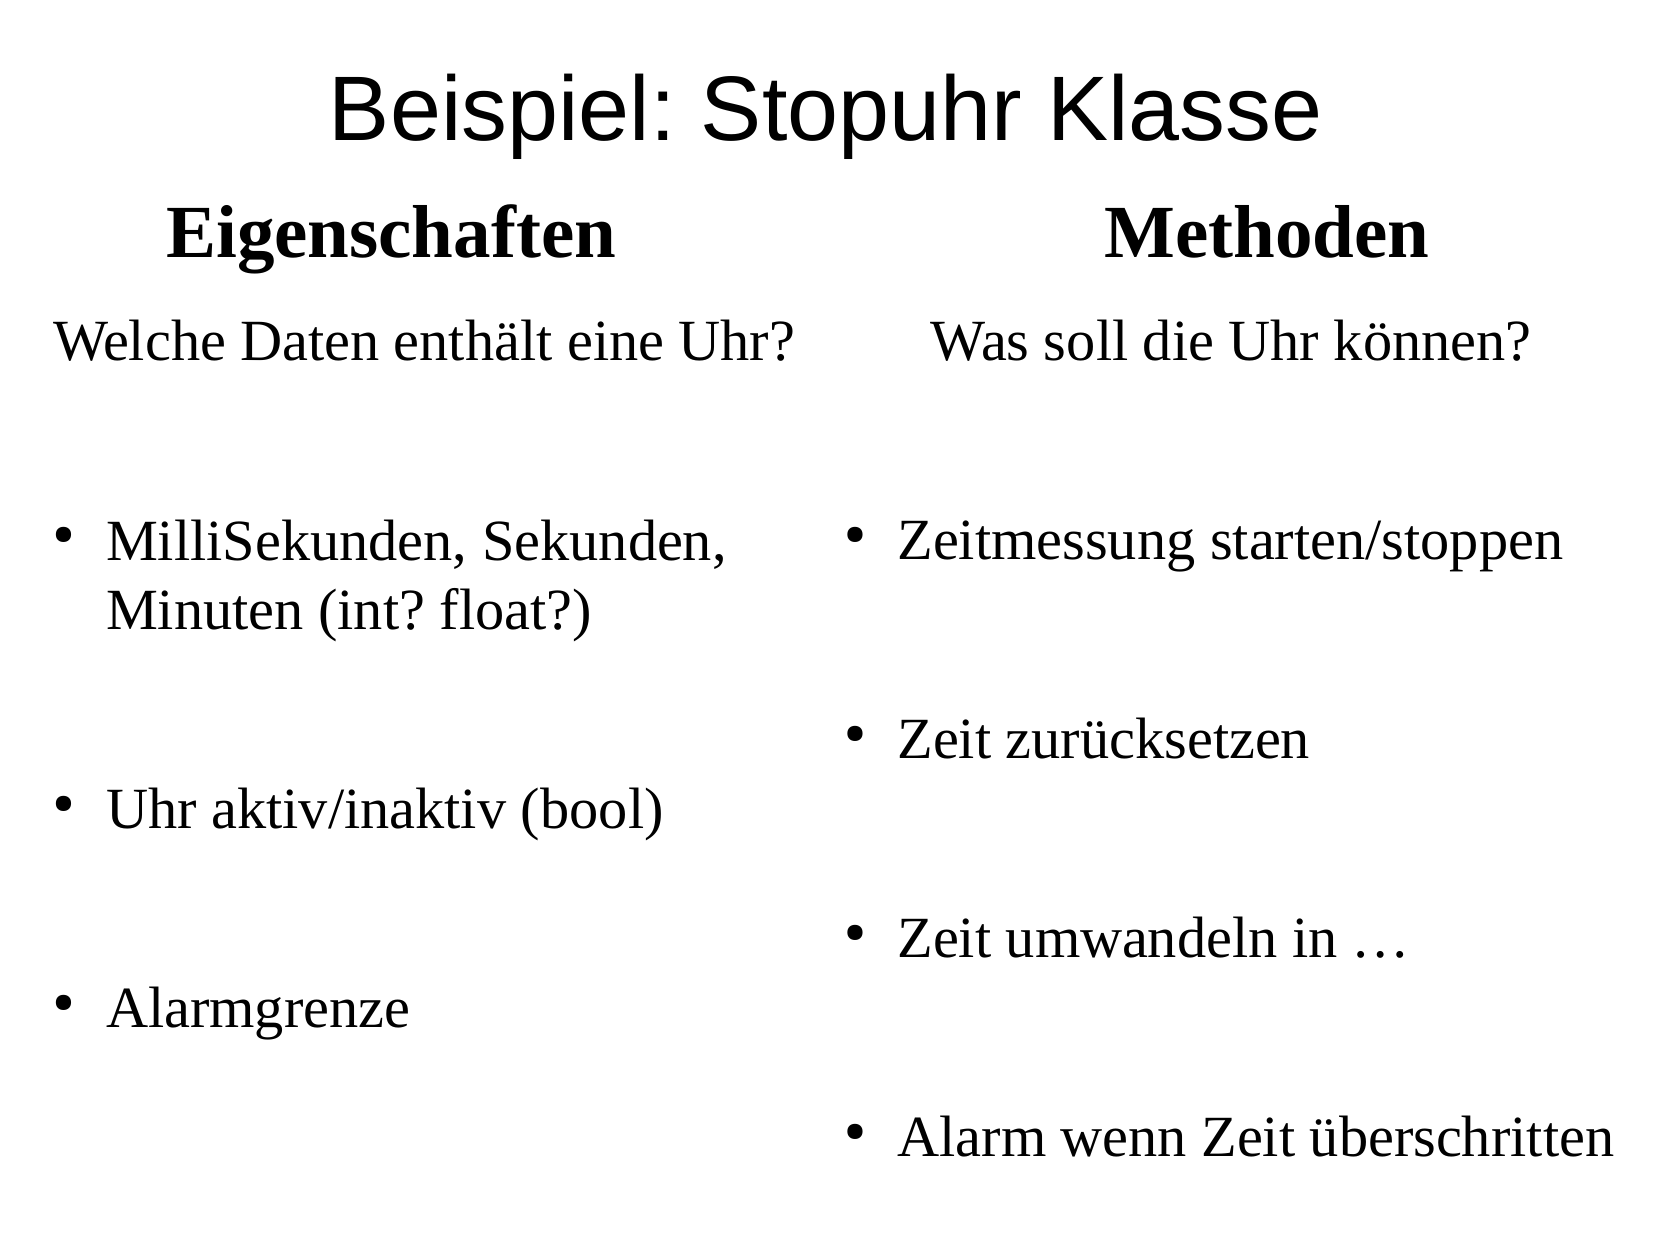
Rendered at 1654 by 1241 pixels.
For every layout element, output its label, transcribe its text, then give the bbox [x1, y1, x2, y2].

text_box Methoden Was soll die Uhr können? Zeitmessung starten/stoppen Zeit zurücksetzen Zeit umwandeln in … Alarm wenn Zeit überschritten [826, 182, 1619, 1199]
list Eigenschaften Welche Daten enthält eine Uhr? MilliSekunden, Sekunden, Minuten (int? float?) Uhr aktiv/inaktiv (bool) Alarmgrenze [35, 183, 826, 1199]
title Beispiel: Stopuhr Klasse [82, 0, 1571, 183]
